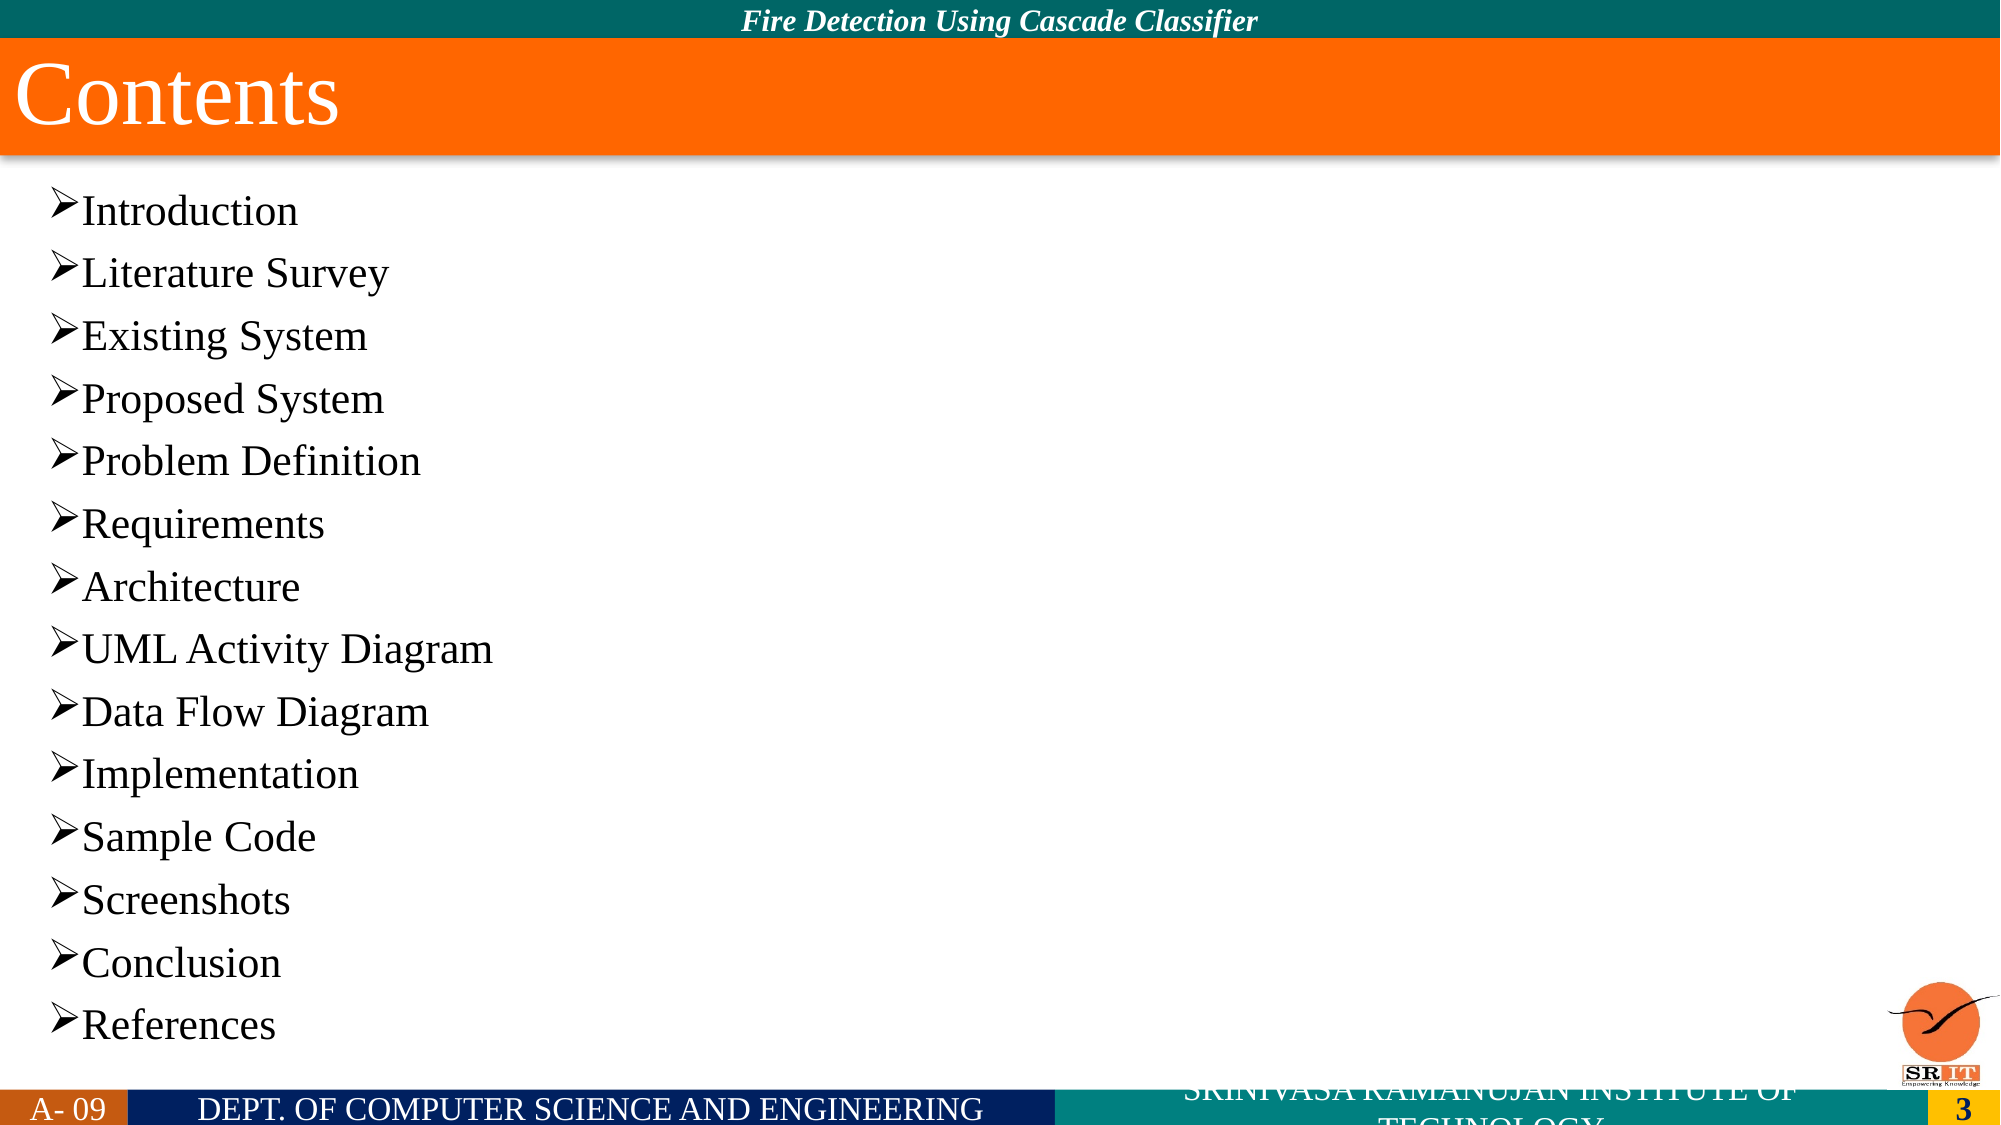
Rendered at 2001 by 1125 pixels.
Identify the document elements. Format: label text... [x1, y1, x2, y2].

list Introduction Literature Survey Existing System Proposed System Problem Definition Requirements Architecture UML Activity Diagram Data Flow Diagram Implementation Sample Code Screenshots Conclusion References [32, 179, 1965, 1065]
title Contents [0, 38, 2000, 156]
picture [1887, 977, 2000, 1090]
